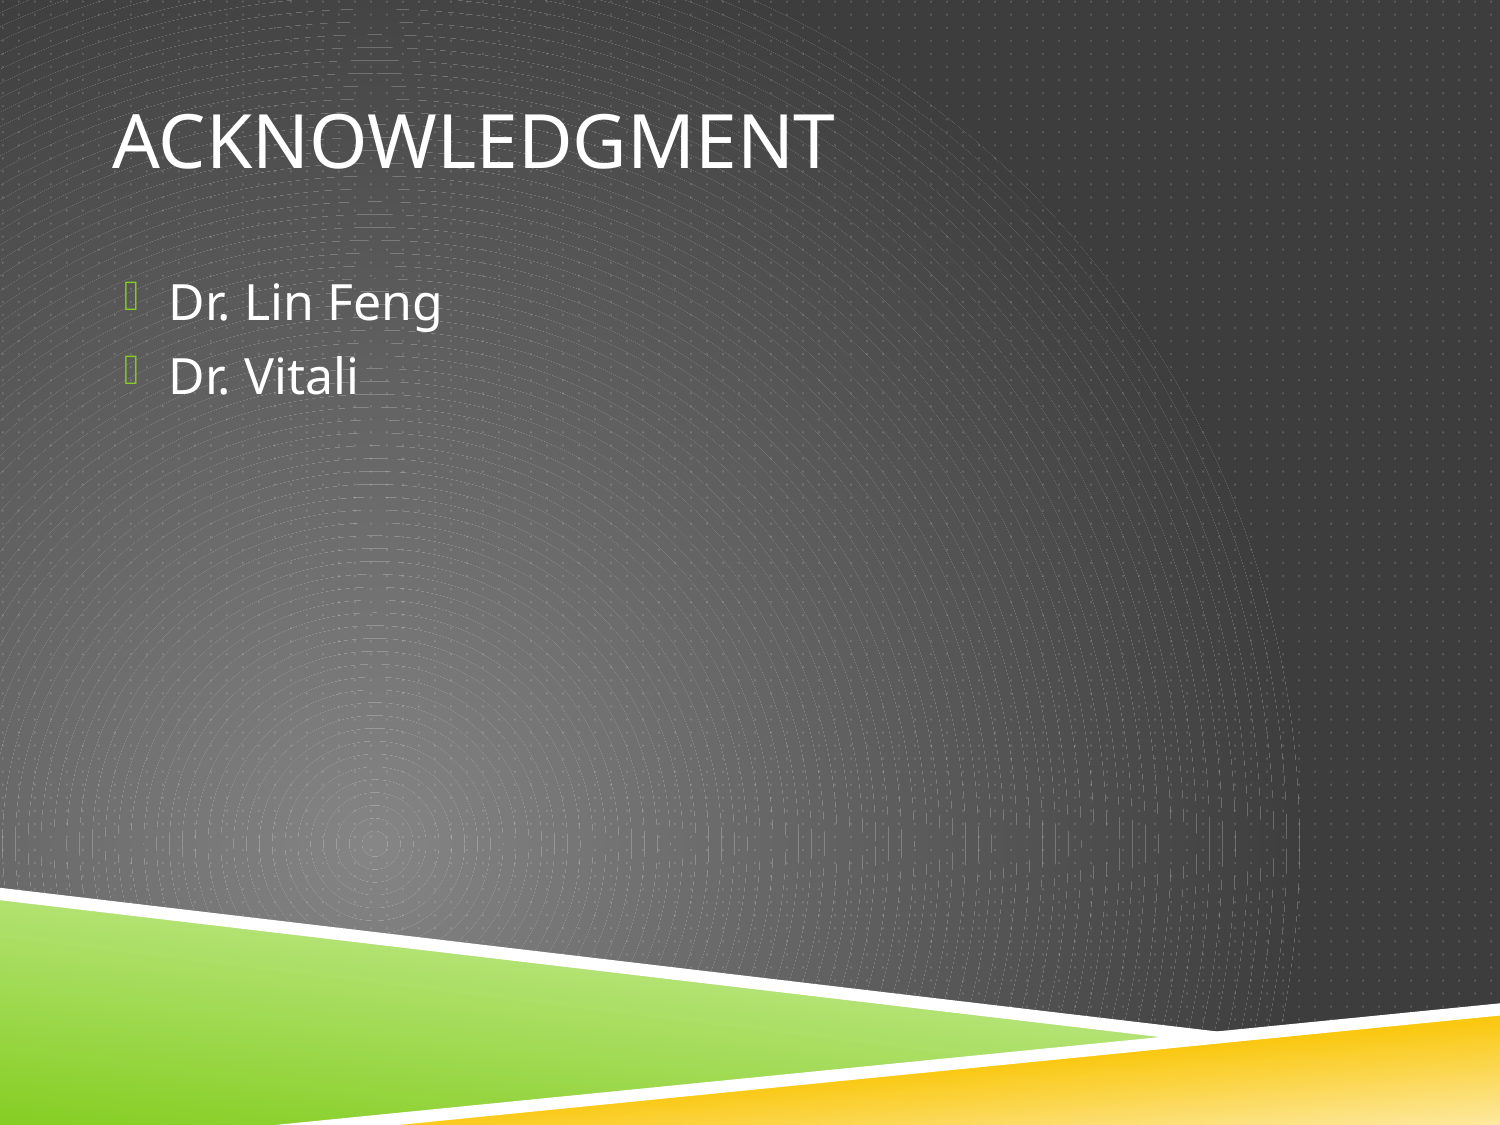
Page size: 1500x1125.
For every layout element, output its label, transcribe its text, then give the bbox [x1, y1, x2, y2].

list Dr. Lin Feng Dr. Vitali [112, 262, 1388, 875]
title acknowledgment [112, 45, 1388, 233]
